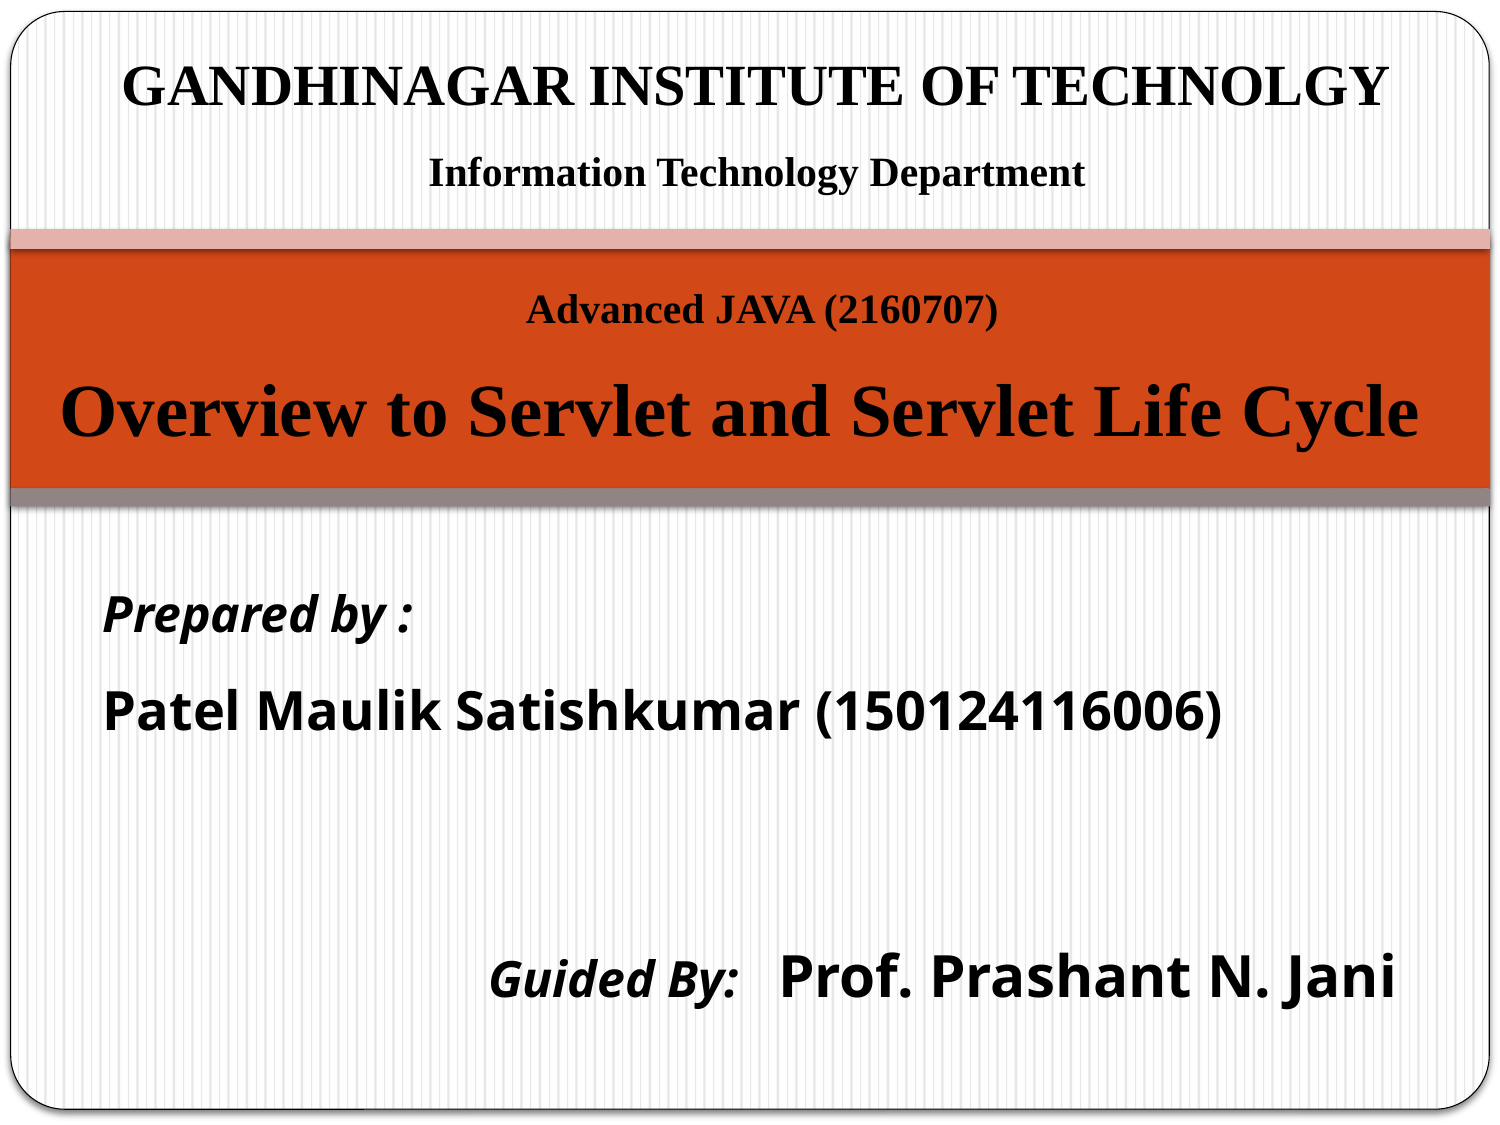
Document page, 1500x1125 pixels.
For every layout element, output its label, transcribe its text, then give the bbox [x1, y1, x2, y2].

text_box Prepared by : Patel Maulik Satishkumar (150124116006) Guided By: Prof. Prashant N. Jani [88, 575, 1412, 1050]
text_box Advanced JAVA (2160707) [124, 274, 1400, 340]
text_box GANDHINAGAR INSTITUTE OF TECHNOLGY [99, 24, 1413, 139]
text_box Information Technology Department [124, 137, 1400, 253]
text_box Overview to Servlet and Servlet Life Cycle [43, 353, 1457, 459]
